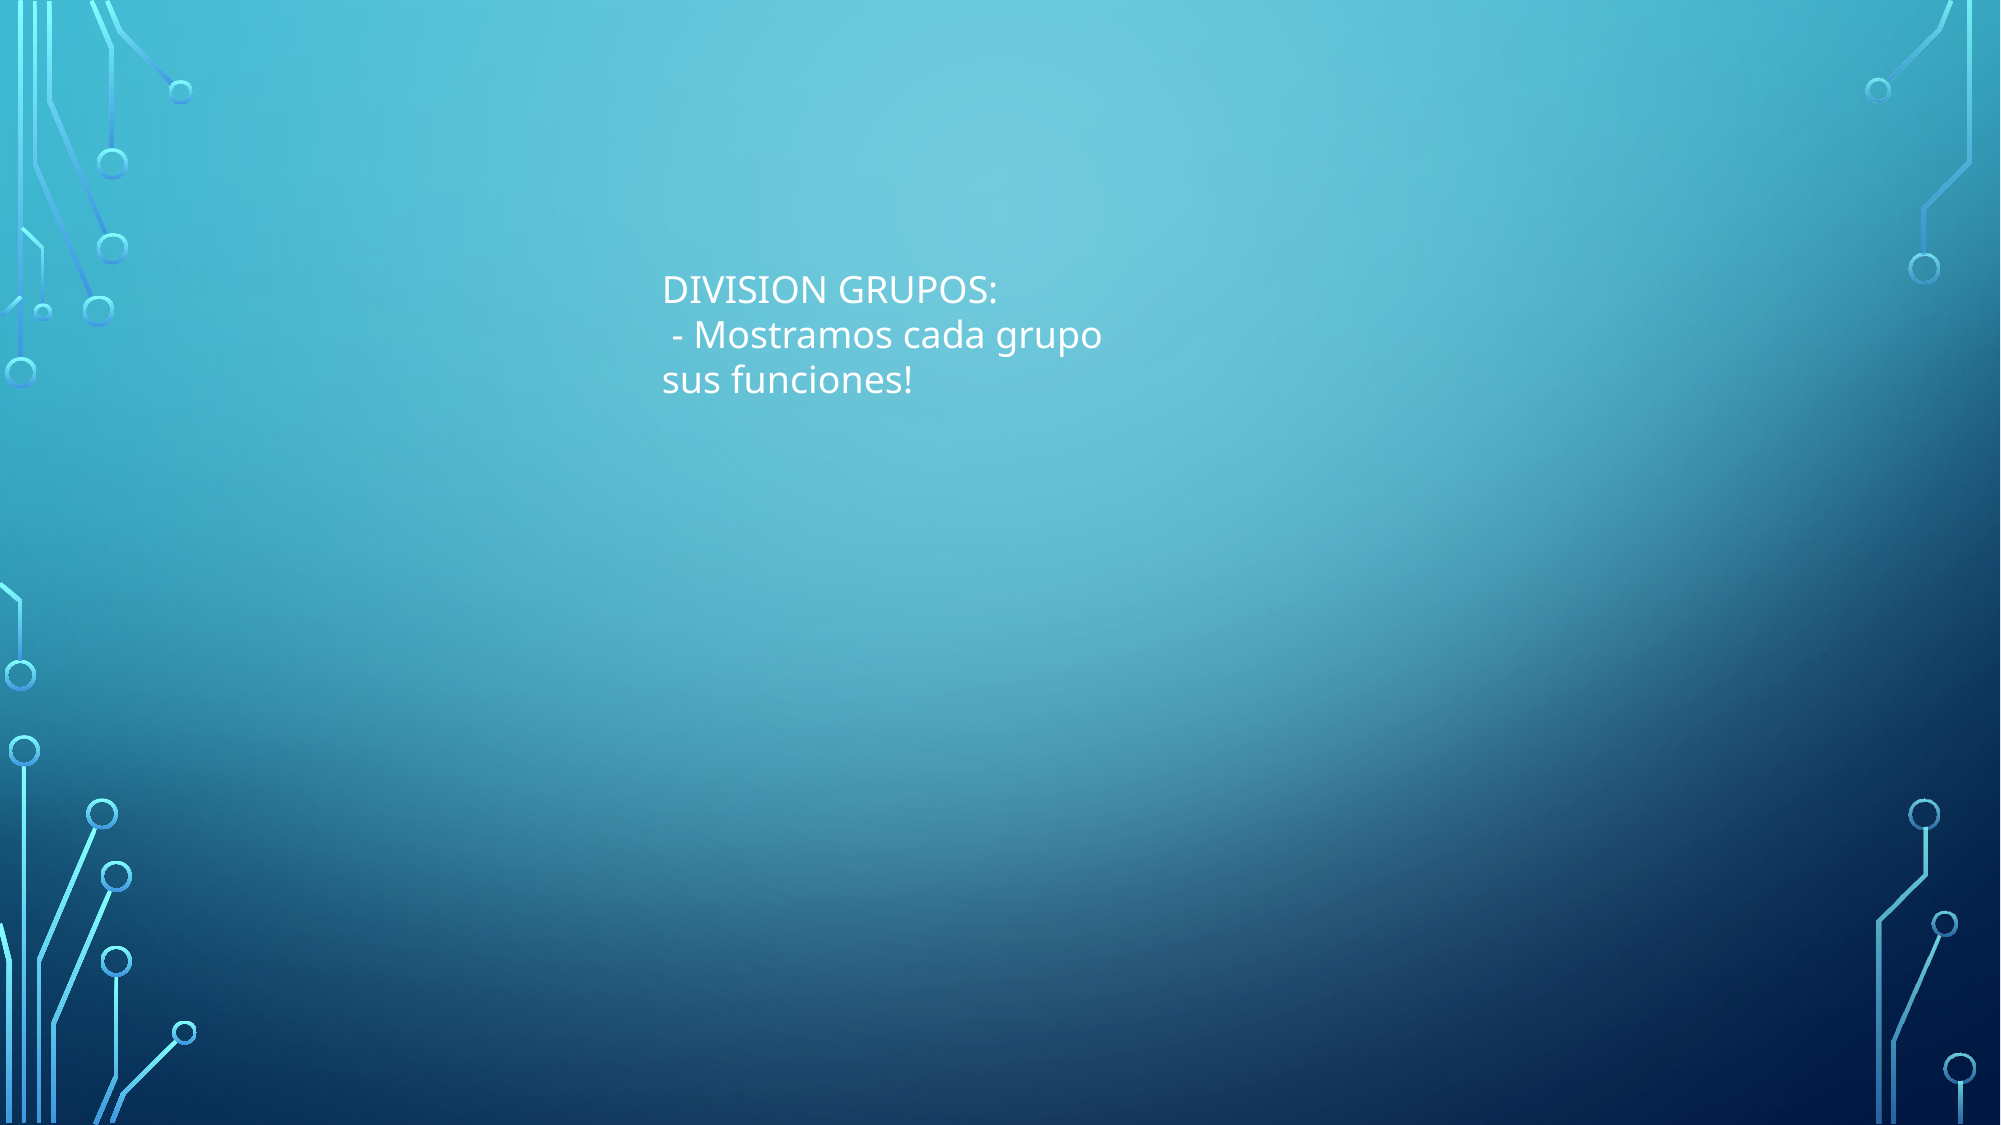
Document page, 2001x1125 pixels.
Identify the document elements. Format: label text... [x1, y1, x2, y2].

text_box DIVISION GRUPOS: - Mostramos cada grupo sus funciones! [647, 258, 1155, 409]
